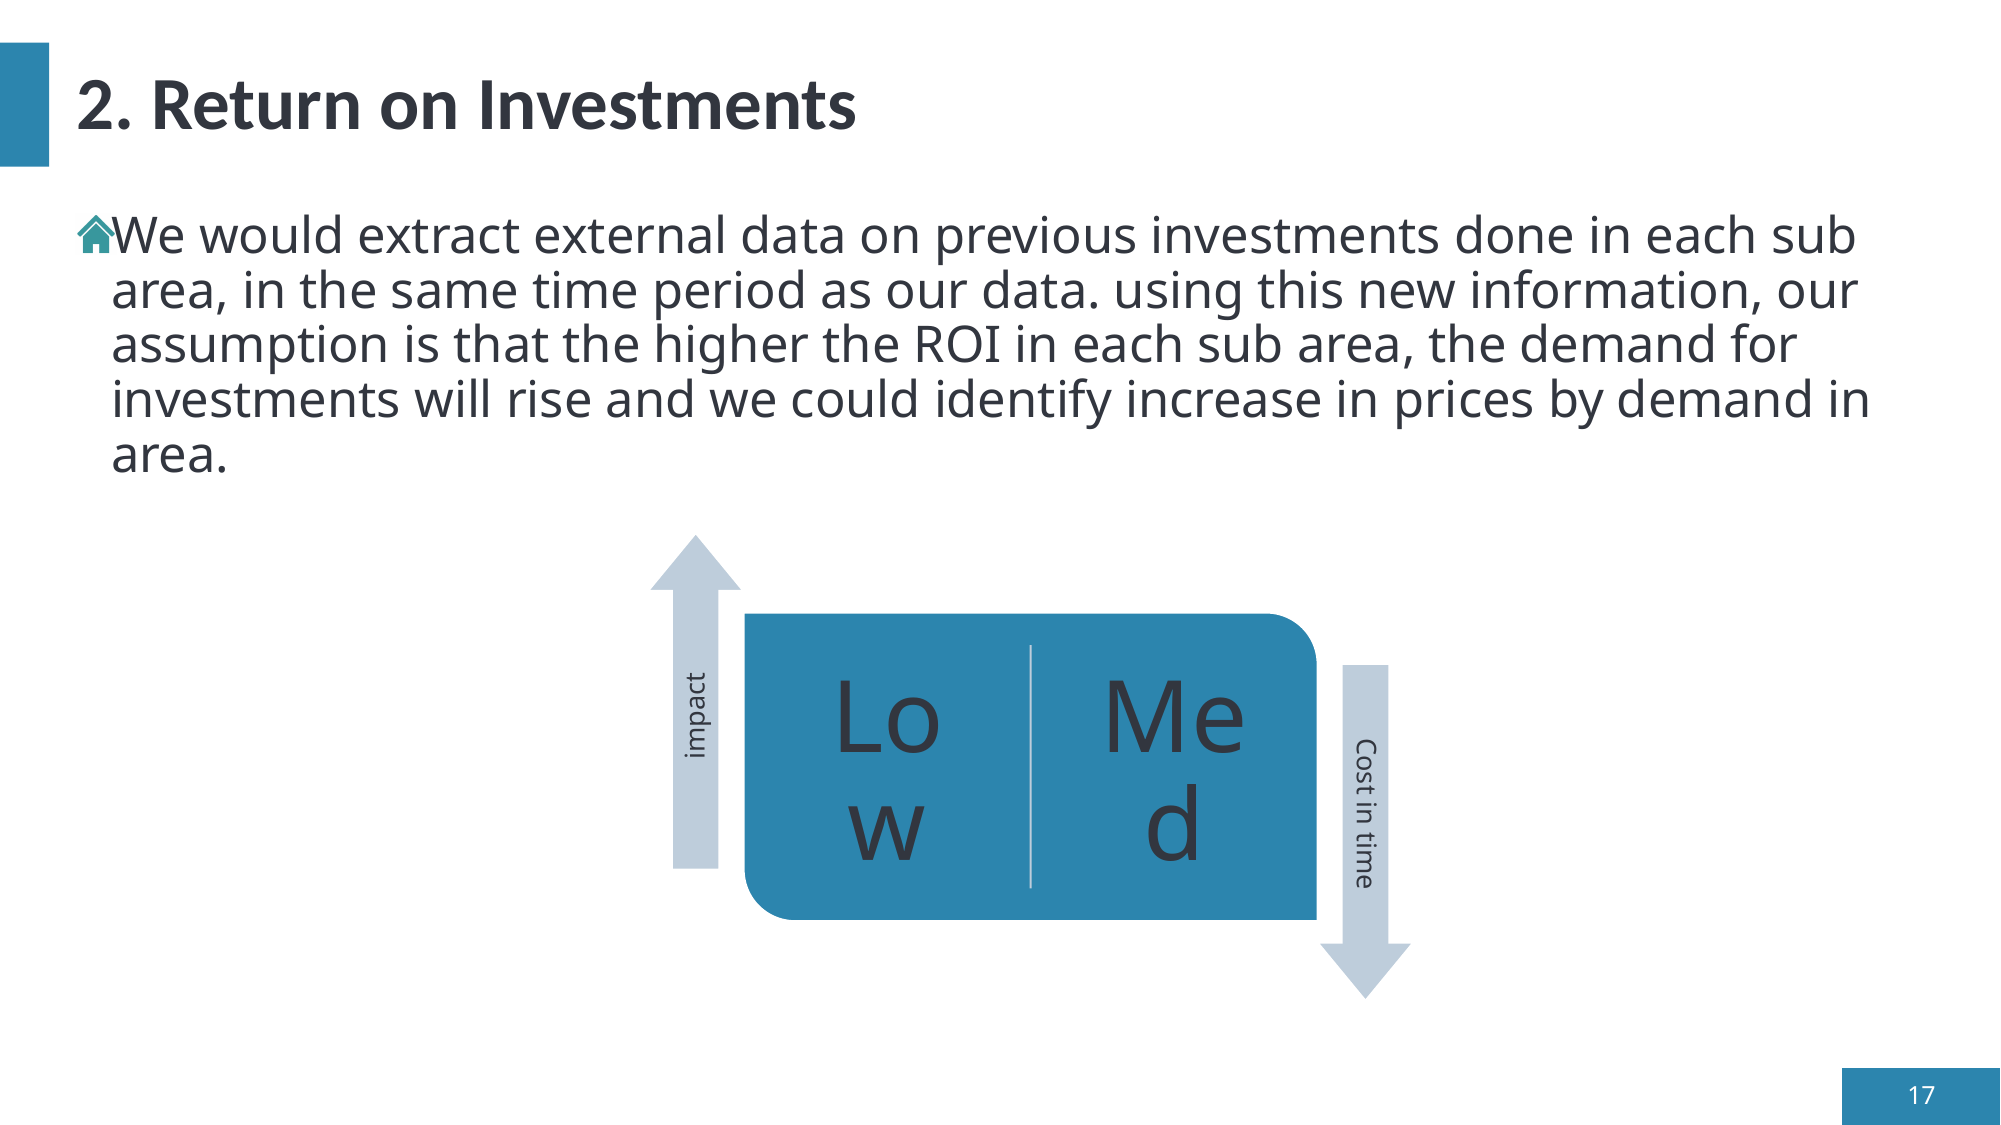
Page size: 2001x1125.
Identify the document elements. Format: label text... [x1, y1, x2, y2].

title 2. Return on Investments [60, 42, 1951, 168]
picture [75, 213, 117, 255]
list We would extract external data on previous investments done in each sub area, in the same time period as our data. using this new information, our assumption is that the higher the ROI in each sub area, the demand for investments will rise and we could identify increase in prices by demand in area. [60, 202, 1951, 494]
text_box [647, 528, 1414, 1006]
slide_number 17 [1889, 1079, 1951, 1114]
